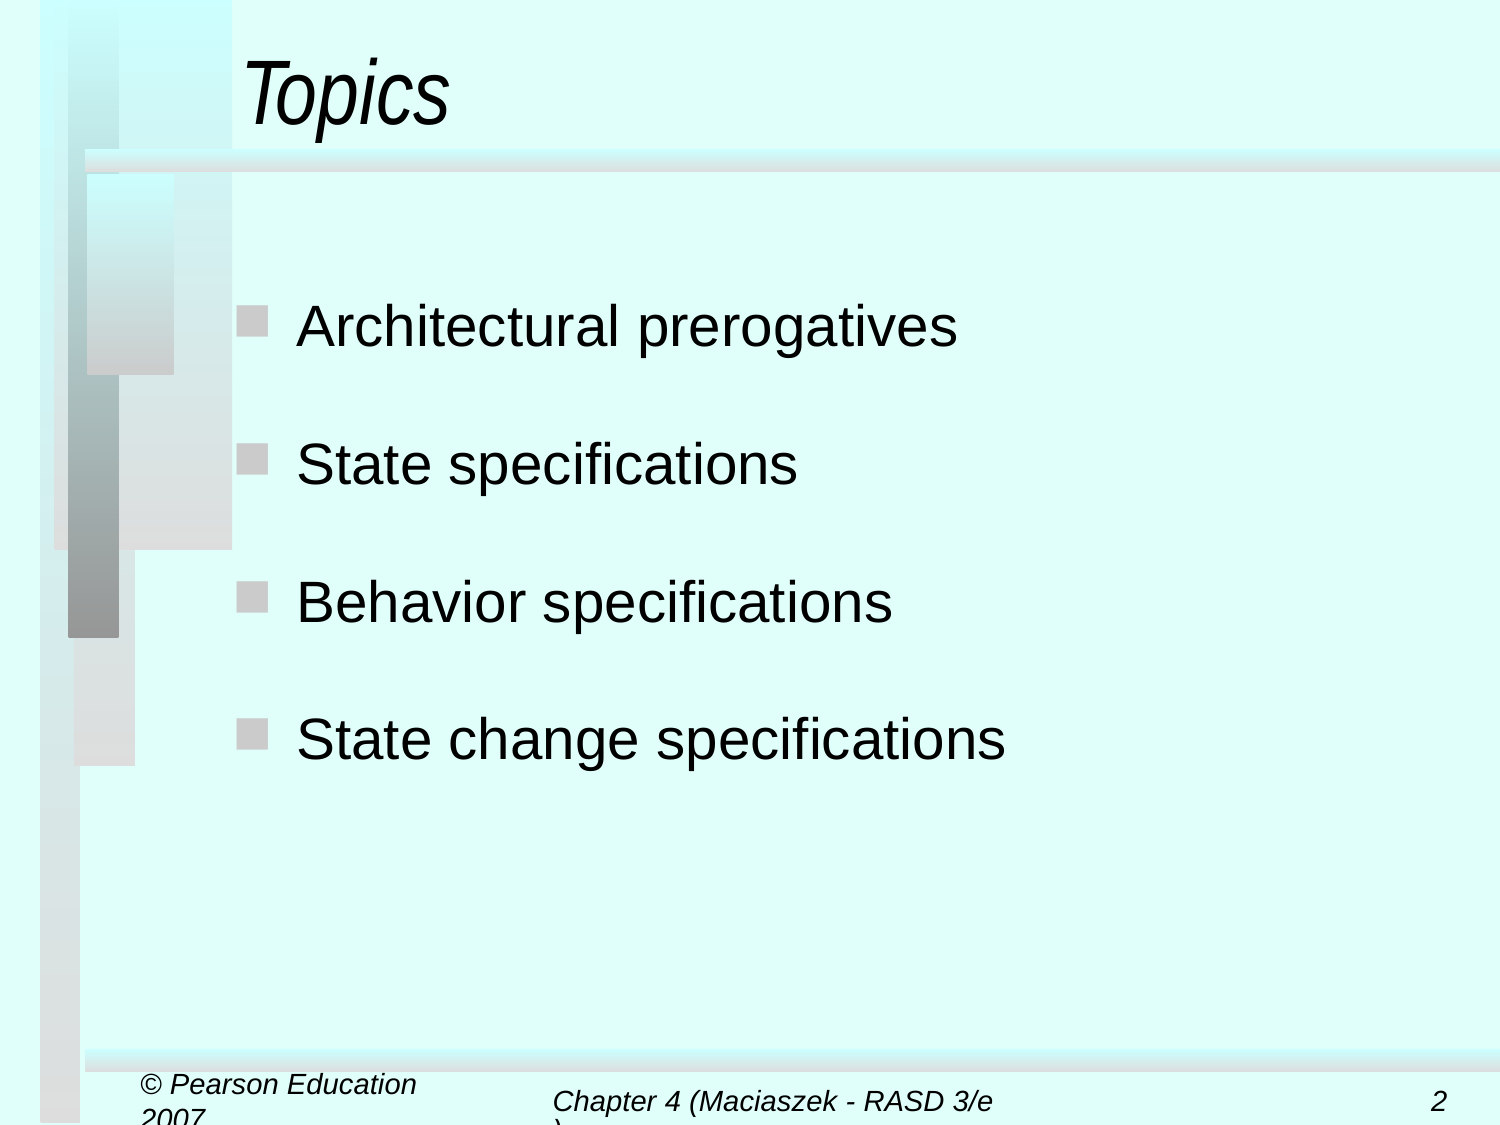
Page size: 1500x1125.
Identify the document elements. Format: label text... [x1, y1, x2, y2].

footer Chapter 4 (Maciaszek - RASD 3/e) [537, 1074, 1013, 1125]
title Topics [225, 0, 1500, 150]
slide_number © Pearson Education 2007 [125, 1074, 438, 1125]
slide_number 2 [1149, 1074, 1463, 1125]
list Architectural prerogatives State specifications Behavior specifications State change specifications [225, 224, 1463, 1000]
